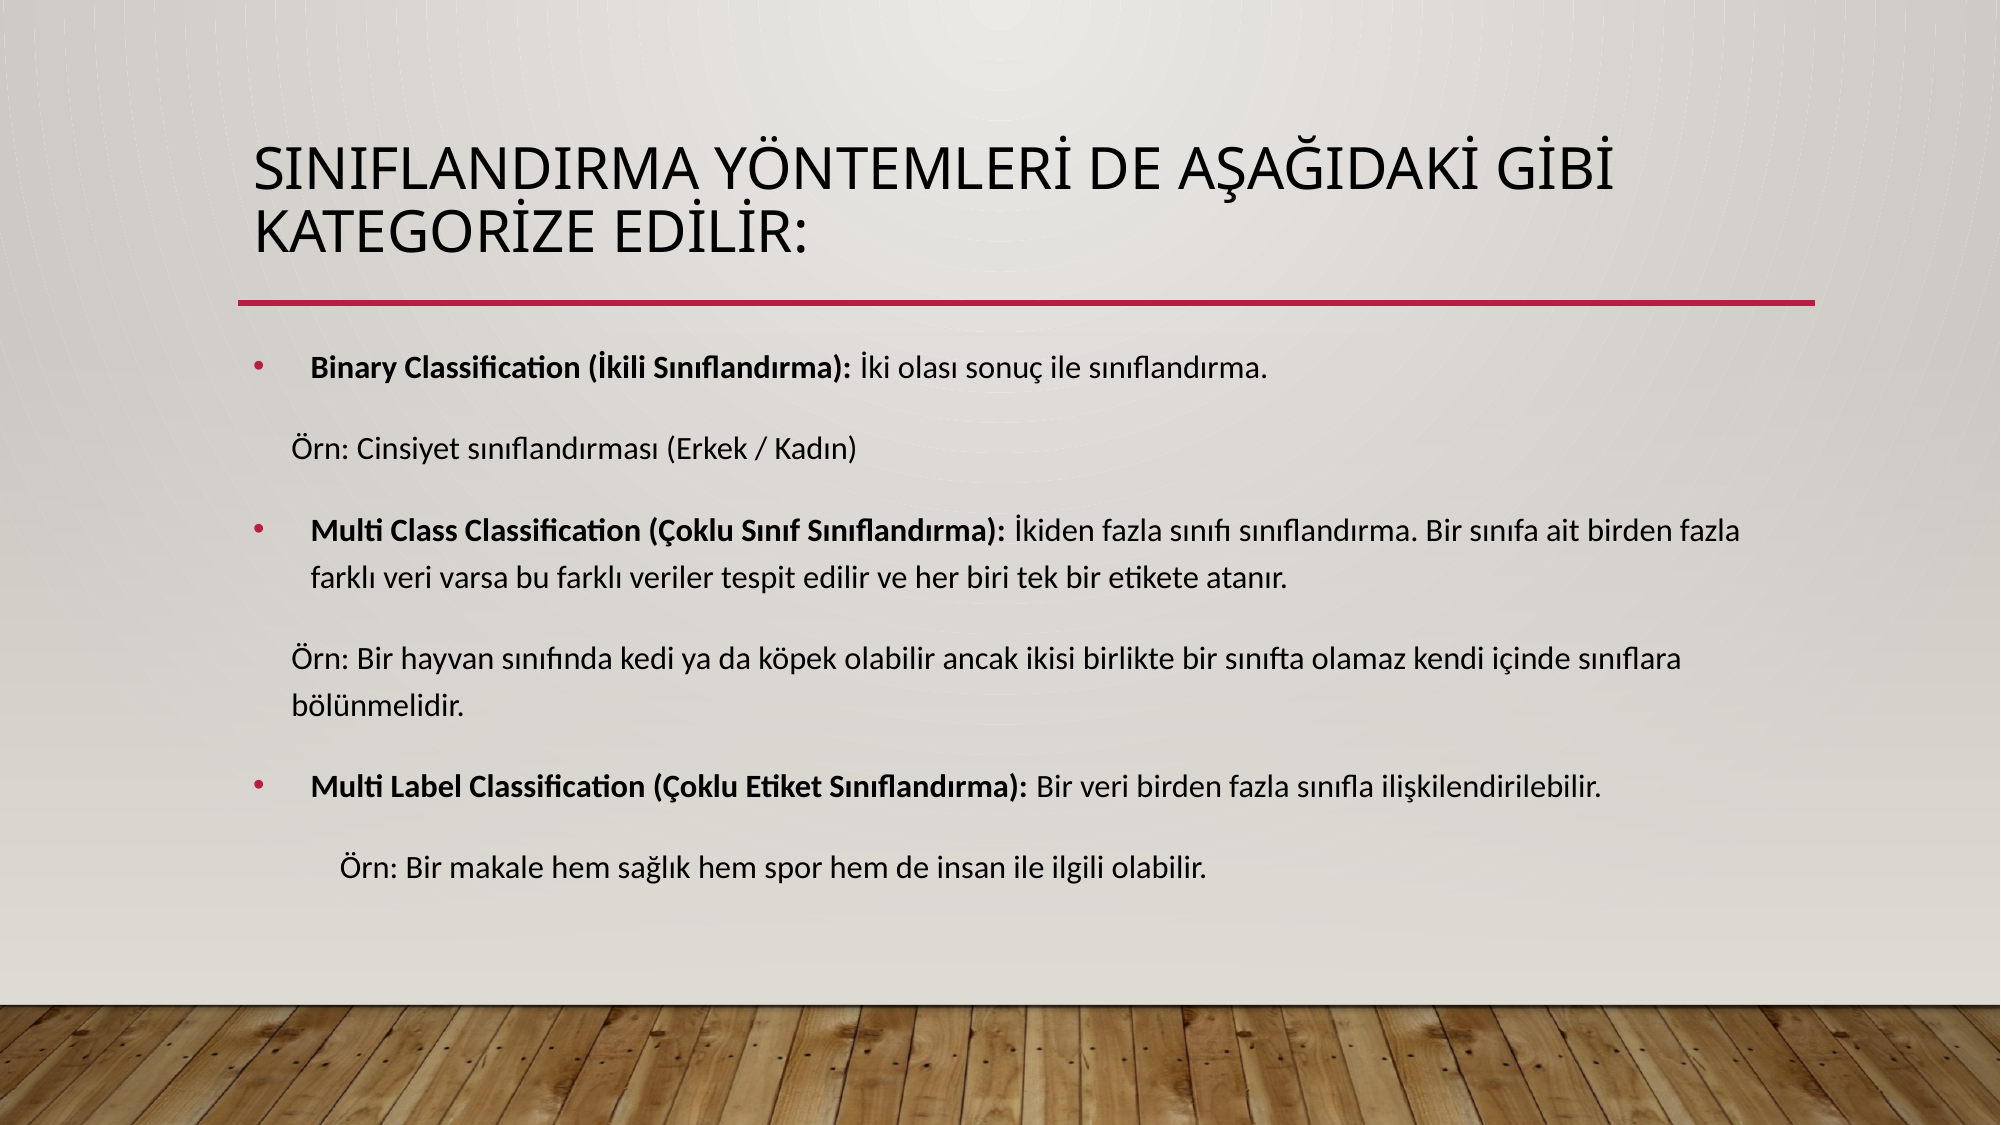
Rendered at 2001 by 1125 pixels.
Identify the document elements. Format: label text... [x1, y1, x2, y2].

list Binary Classification (İkili Sınıflandırma): İki olası sonuç ile sınıflandırma. Örn: Cinsiyet sınıflandırması (Erkek / Kadın) Multi Class Classification (Çoklu Sınıf Sınıflandırma): İkiden fazla sınıfı sınıflandırma. Bir sınıfa ait birden fazla farklı veri varsa bu farklı veriler tespit edilir ve her biri tek bir etikete atanır. Örn: Bir hayvan sınıfında kedi ya da köpek olabilir ancak ikisi birlikte bir sınıfta olamaz kendi içinde sınıflara bölünmelidir. Multi Label Classification (Çoklu Etiket Sınıflandırma): Bir veri birden fazla sınıfla ilişkilendirilebilir. Örn: Bir makale hem sağlık hem spor hem de insan ile ilgili olabilir. [238, 330, 1814, 897]
title Sınıflandırma Yöntemleri de aşağıdaki gibi kategorize edilir: [238, 131, 1814, 305]
picture [0, 1005, 2000, 1125]
